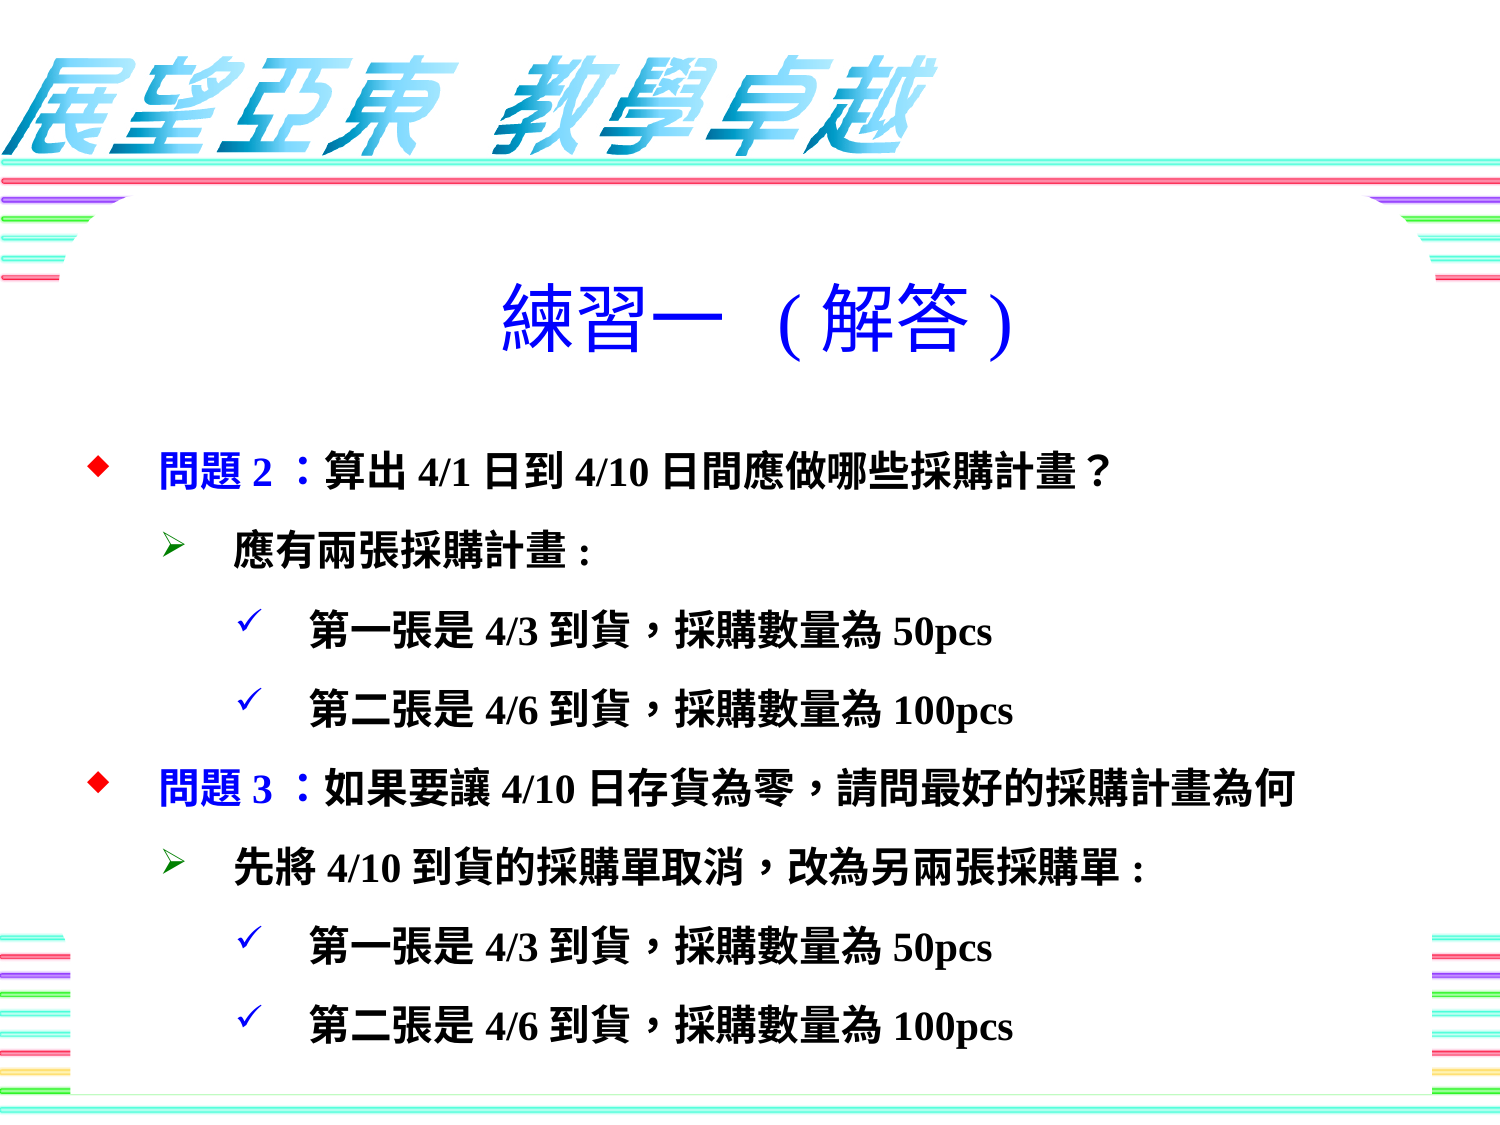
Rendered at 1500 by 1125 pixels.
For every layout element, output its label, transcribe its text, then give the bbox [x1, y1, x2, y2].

text_box 練習一 (解答) [81, 222, 1432, 411]
text_box 問題2：算出4/1日到4/10日間應做哪些採購計畫？ 應有兩張採購計畫: 第一張是4/3到貨，採購數量為50pcs 第二張是4/6到貨，採購數量為100pcs 問題3：如果要讓4/10日存貨為零，請問最好的採購計畫為何 先將4/10到貨的採購單取消，改為另兩張採購單: 第一張是4/3到貨，採購數量為50pcs 第二張是4/6到貨，採購數量為100pcs [70, 433, 1432, 1094]
picture [0, 0, 1500, 1125]
